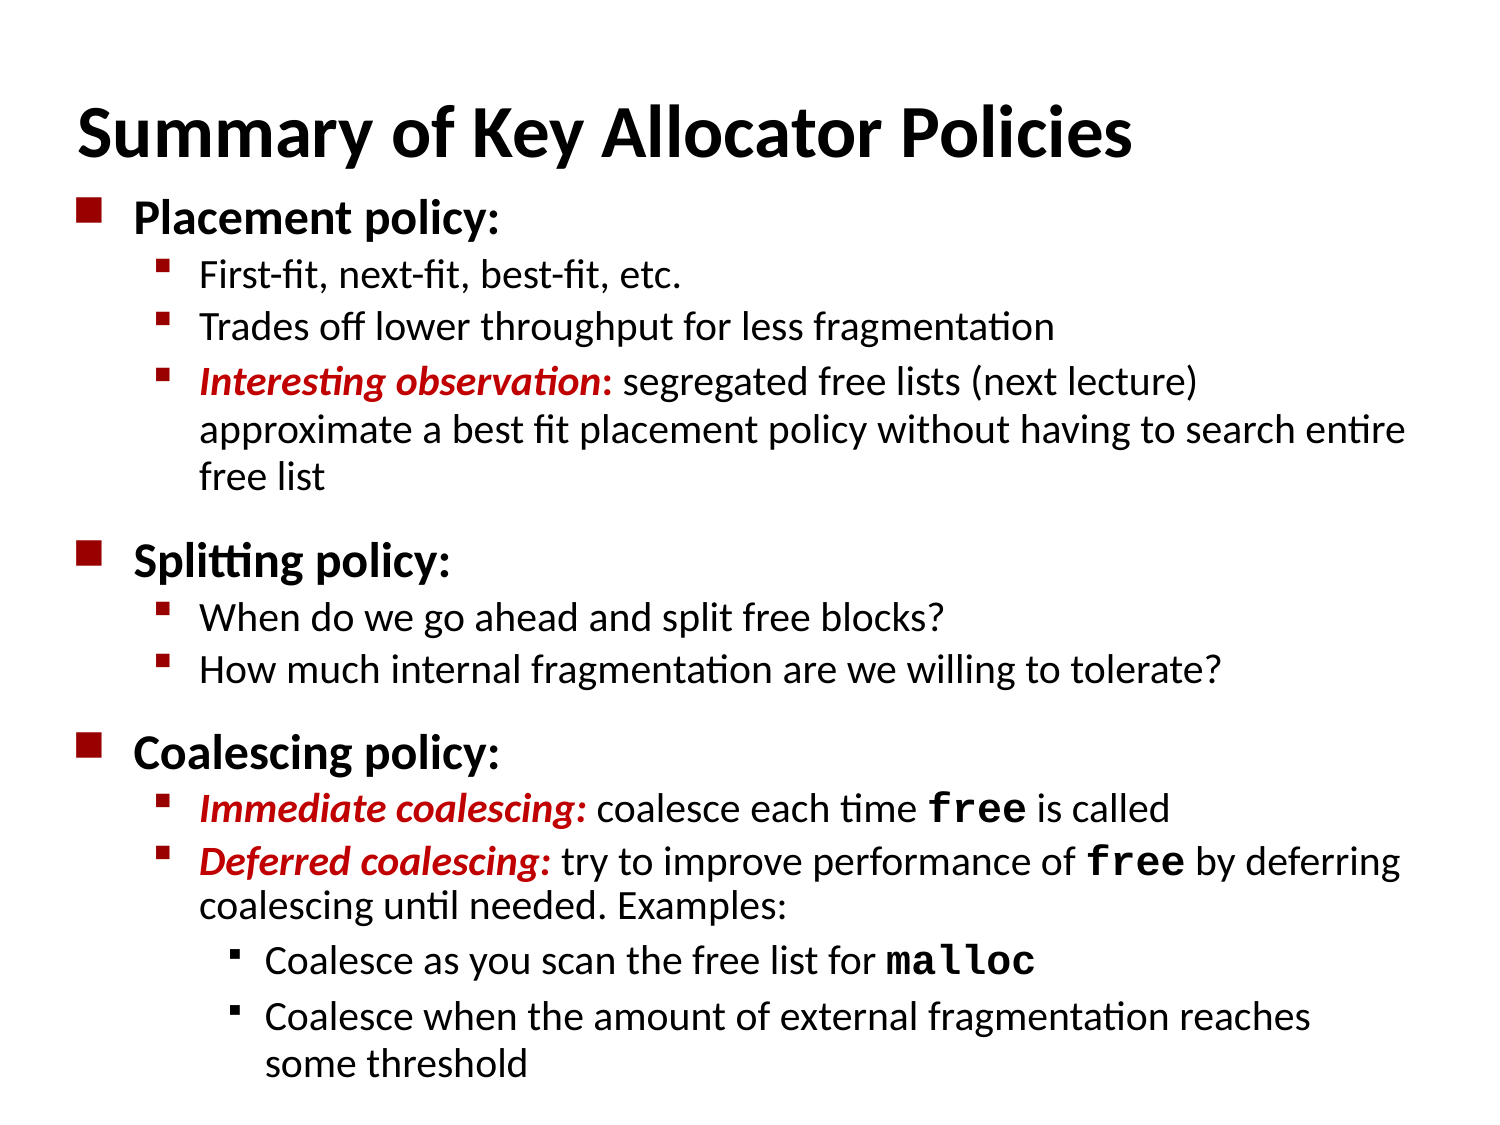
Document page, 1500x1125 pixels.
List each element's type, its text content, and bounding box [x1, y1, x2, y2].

title Summary of Key Allocator Policies [62, 80, 1438, 176]
list Placement policy: First-fit, next-fit, best-fit, etc. Trades off lower throughput for less fragmentation Interesting observation: segregated free lists (next lecture) approximate a best fit placement policy without having to search entire free list Splitting policy: When do we go ahead and split free blocks? How much internal fragmentation are we willing to tolerate? Coalescing policy: Immediate coalescing: coalesce each time free is called Deferred coalescing: try to improve performance of free by deferring coalescing until needed. Examples: Coalesce as you scan the free list for malloc Coalesce when the amount of external fragmentation reaches some threshold [61, 187, 1426, 1090]
